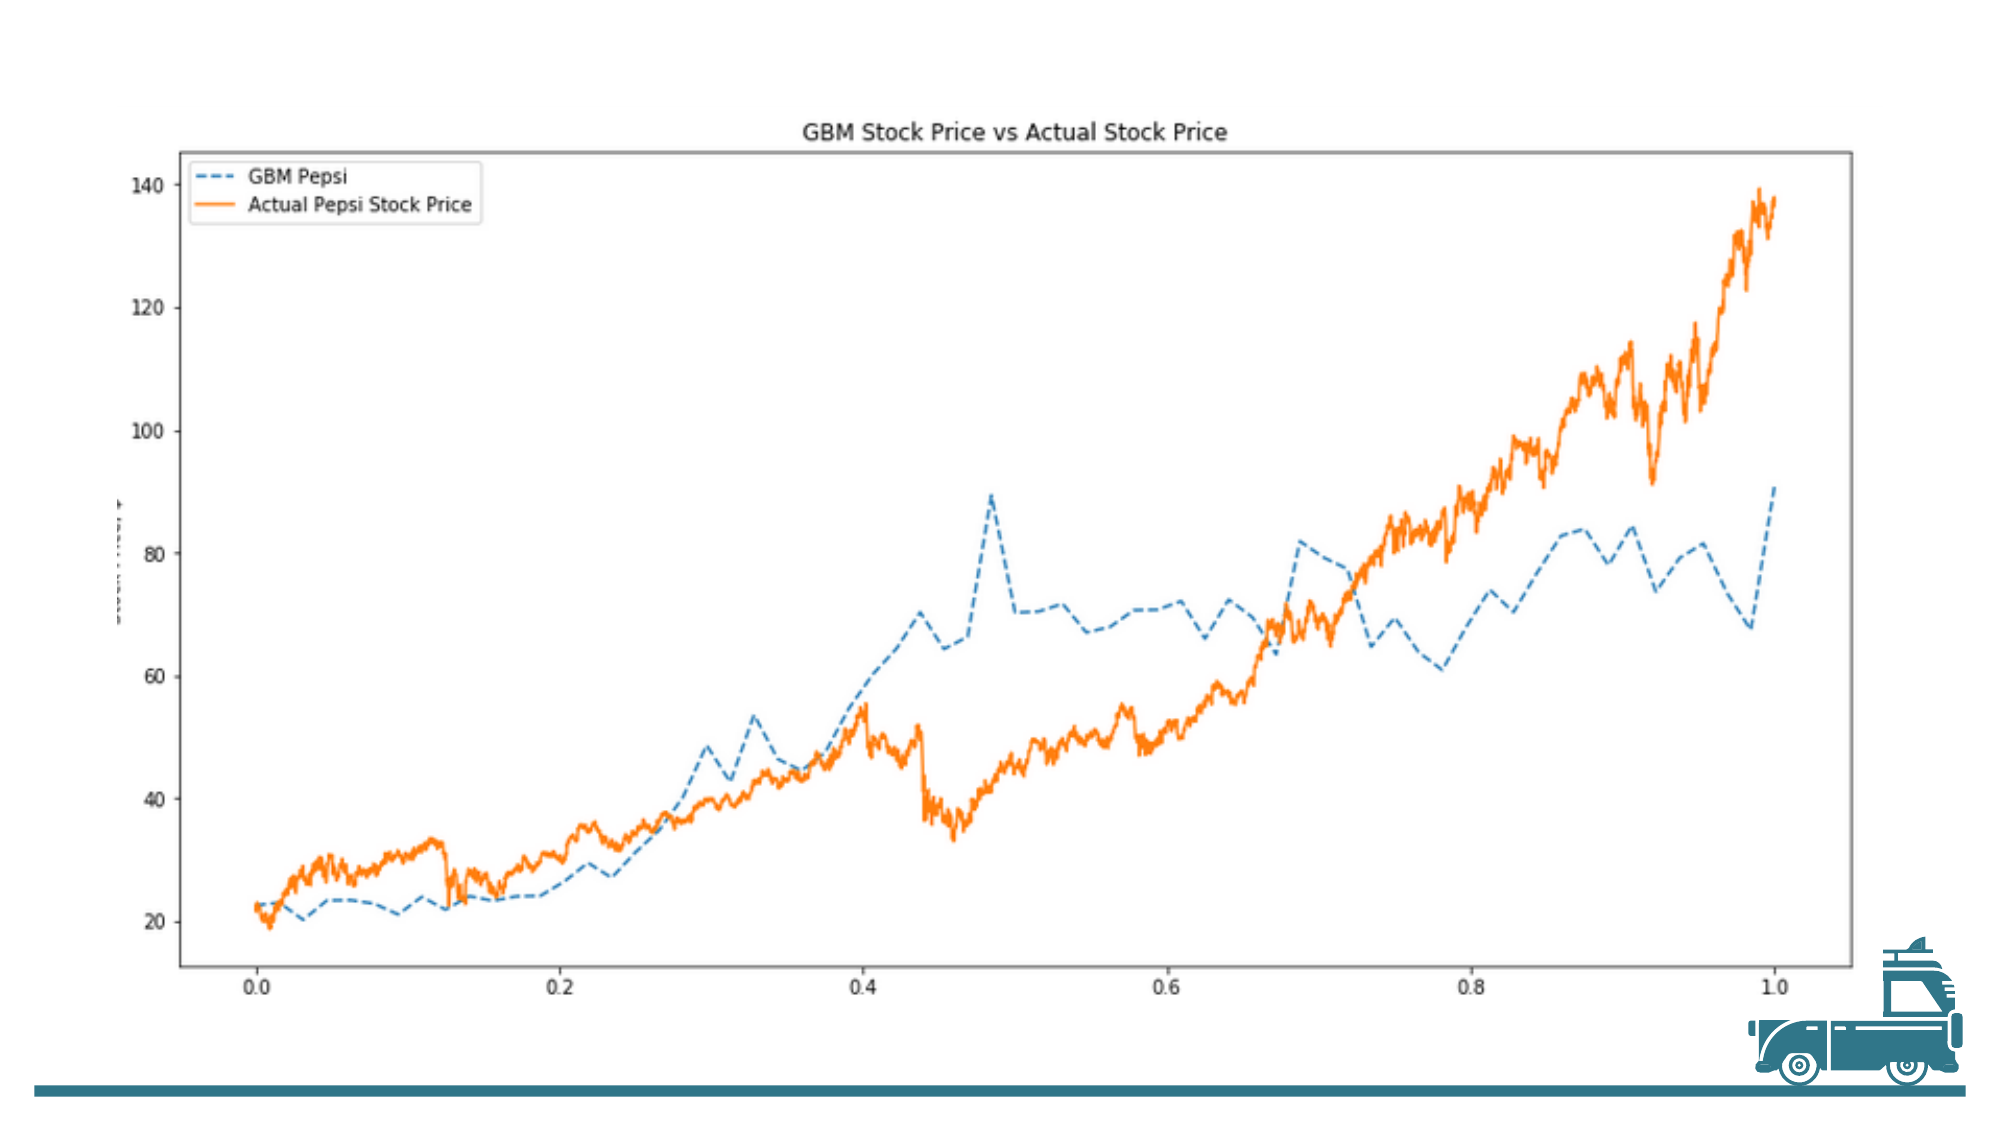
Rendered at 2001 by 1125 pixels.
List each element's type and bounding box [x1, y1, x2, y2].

picture [117, 105, 1883, 1020]
